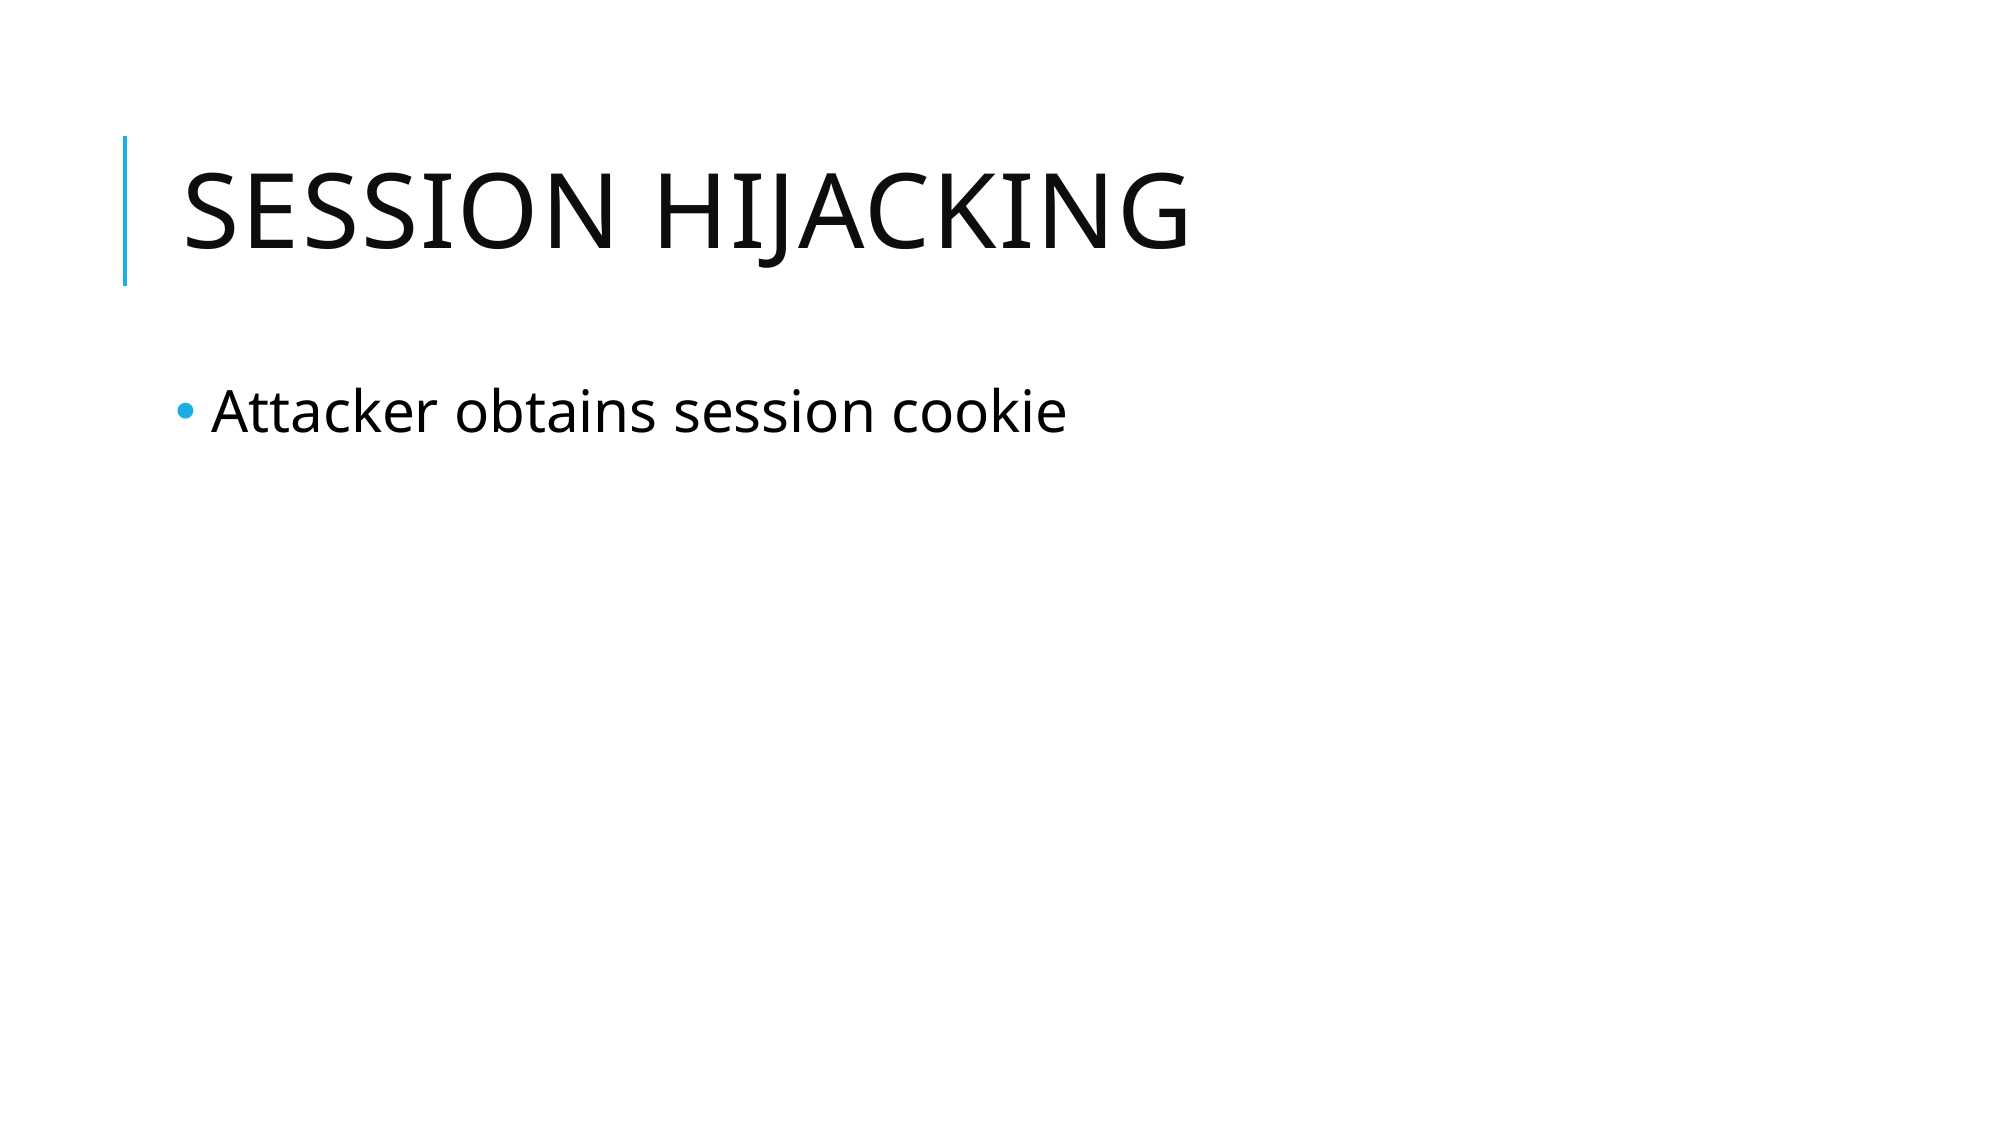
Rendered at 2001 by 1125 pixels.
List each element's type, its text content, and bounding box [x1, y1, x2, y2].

list Attacker obtains session cookie [168, 375, 1763, 1035]
title Session Hijacking [168, 96, 1763, 342]
